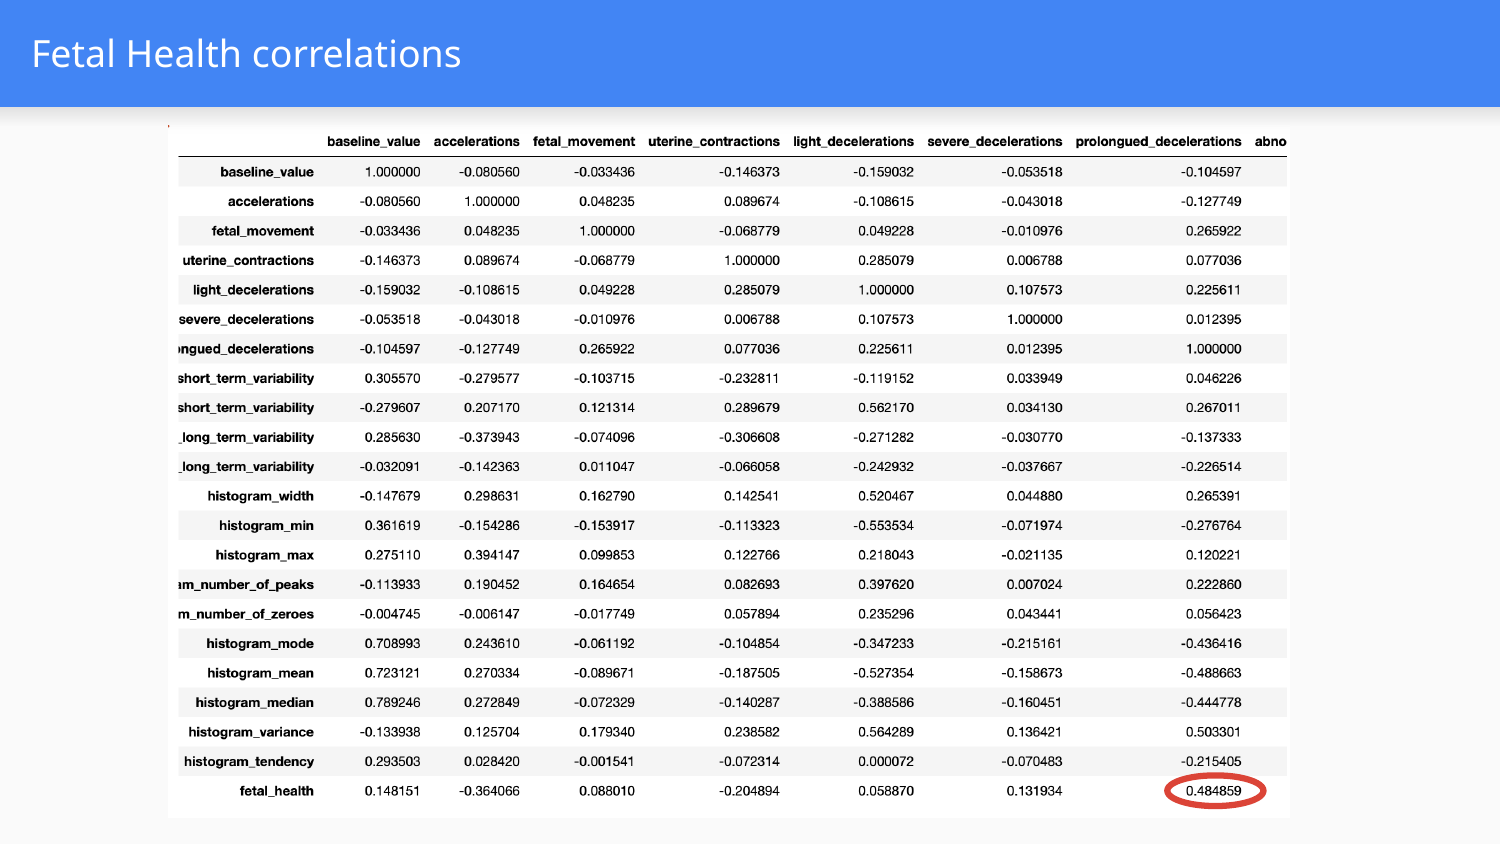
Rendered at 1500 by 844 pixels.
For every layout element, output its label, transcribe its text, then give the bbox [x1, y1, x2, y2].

picture [168, 124, 1290, 818]
title Fetal Health correlations [16, 2, 1464, 102]
